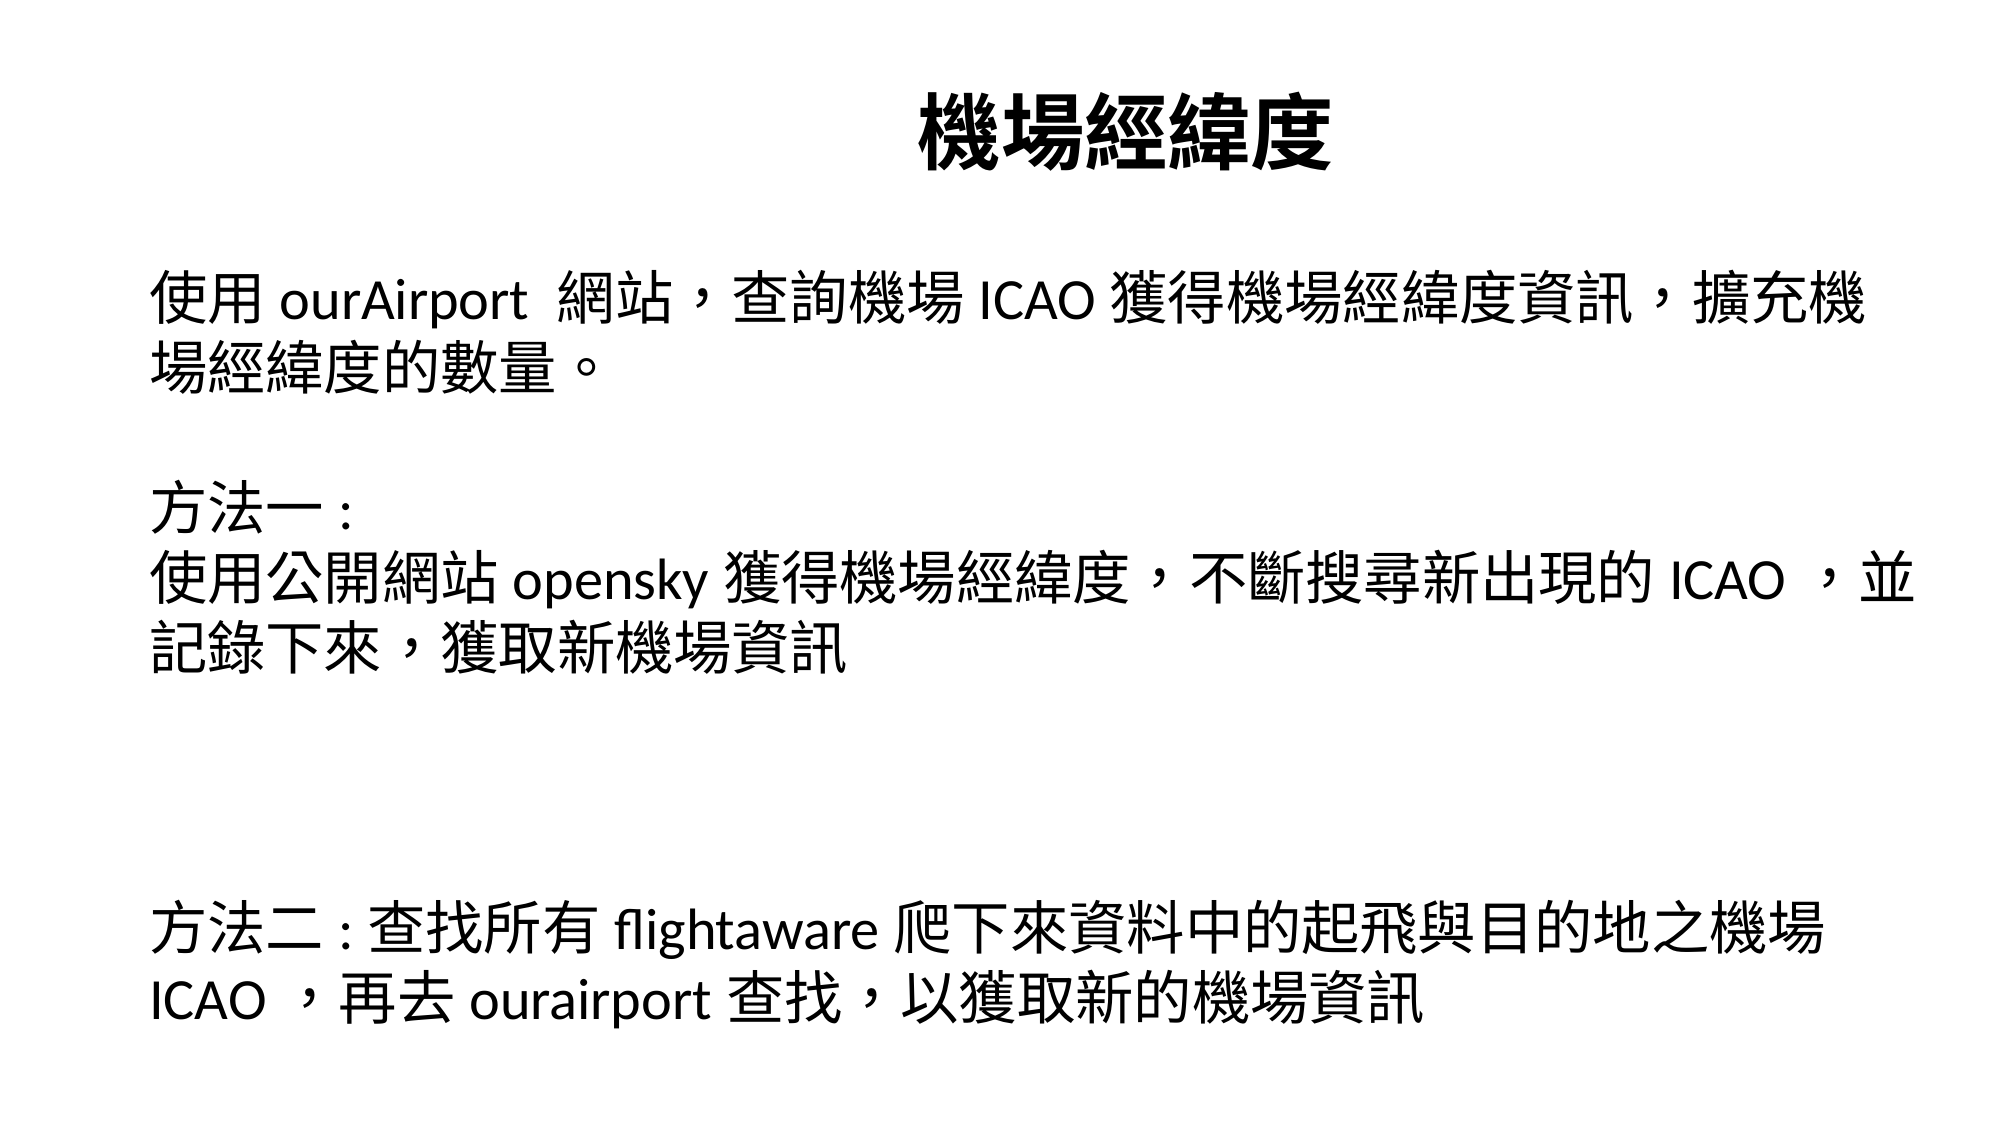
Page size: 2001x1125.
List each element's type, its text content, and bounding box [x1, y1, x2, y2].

text_box 使用ourAirport 網站，查詢機場ICAO獲得機場經緯度資訊，擴充機場經緯度的數量。 方法一: 使用公開網站opensky獲得機場經緯度，不斷搜尋新出現的ICAO，並記錄下來，獲取新機場資訊 方法二:查找所有flightaware爬下來資料中的起飛與目的地之機場ICAO，再去ourairport查找，以獲取新的機場資訊 [134, 253, 1937, 1039]
text_box 機場經緯度 [434, 72, 1818, 188]
